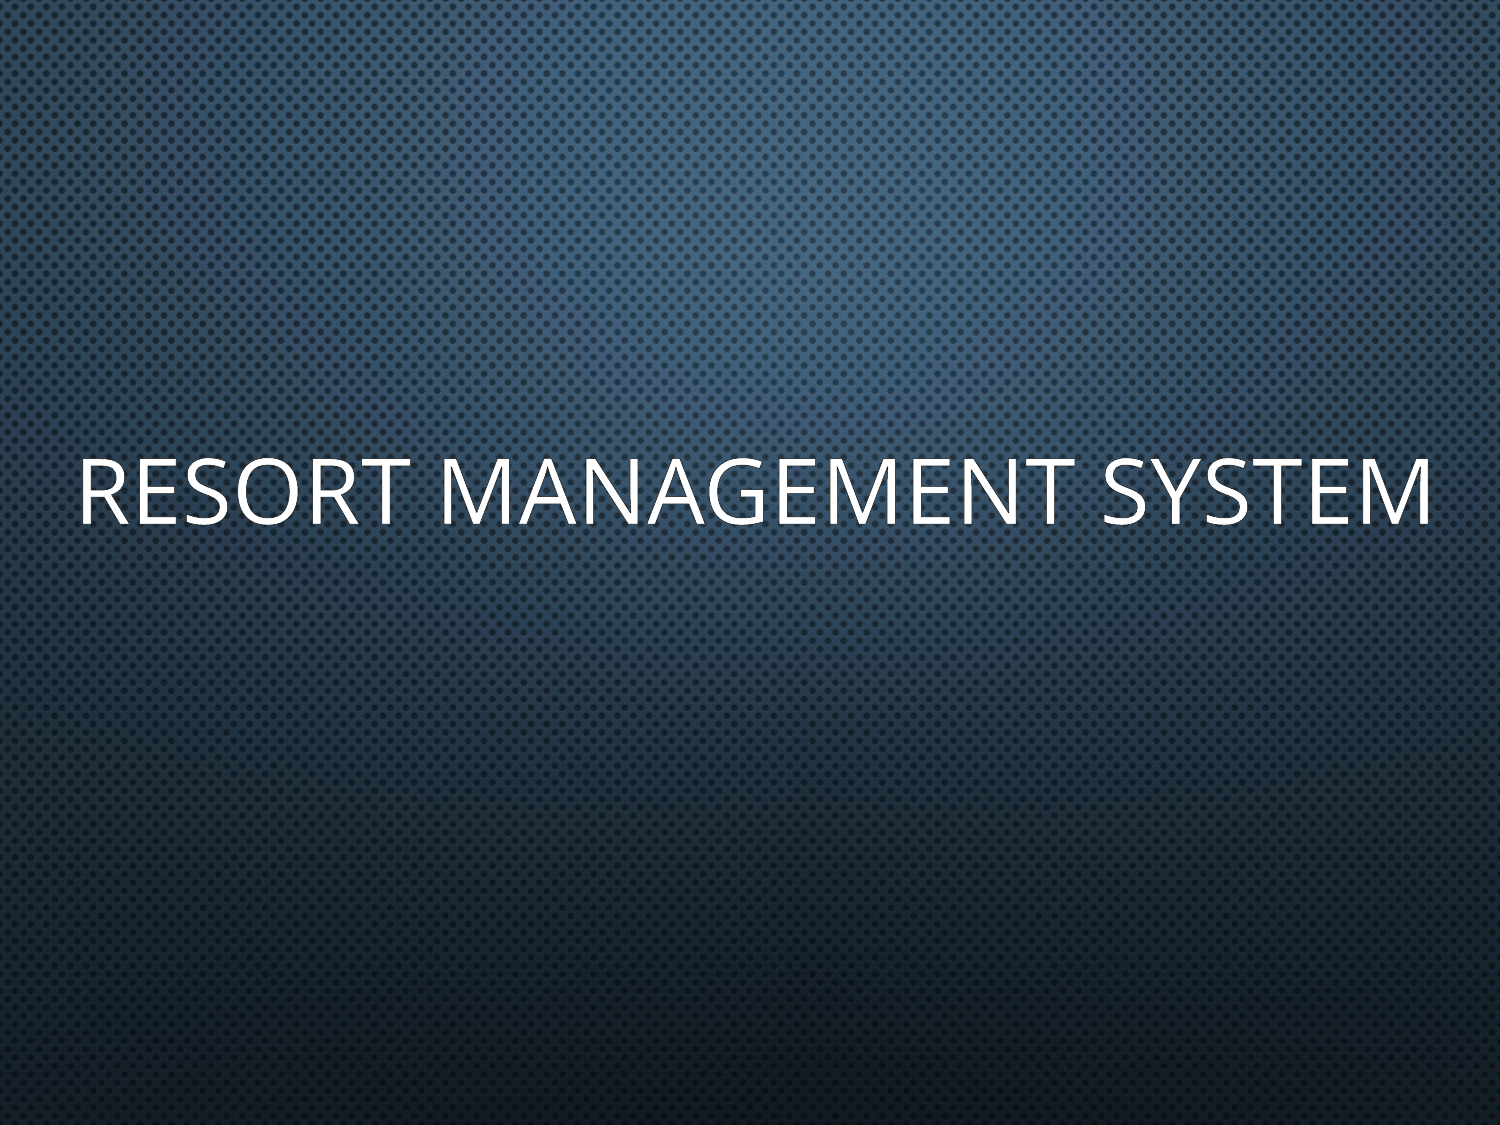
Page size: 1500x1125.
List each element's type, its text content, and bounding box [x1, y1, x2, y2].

title Resort Management System [37, 312, 1475, 550]
